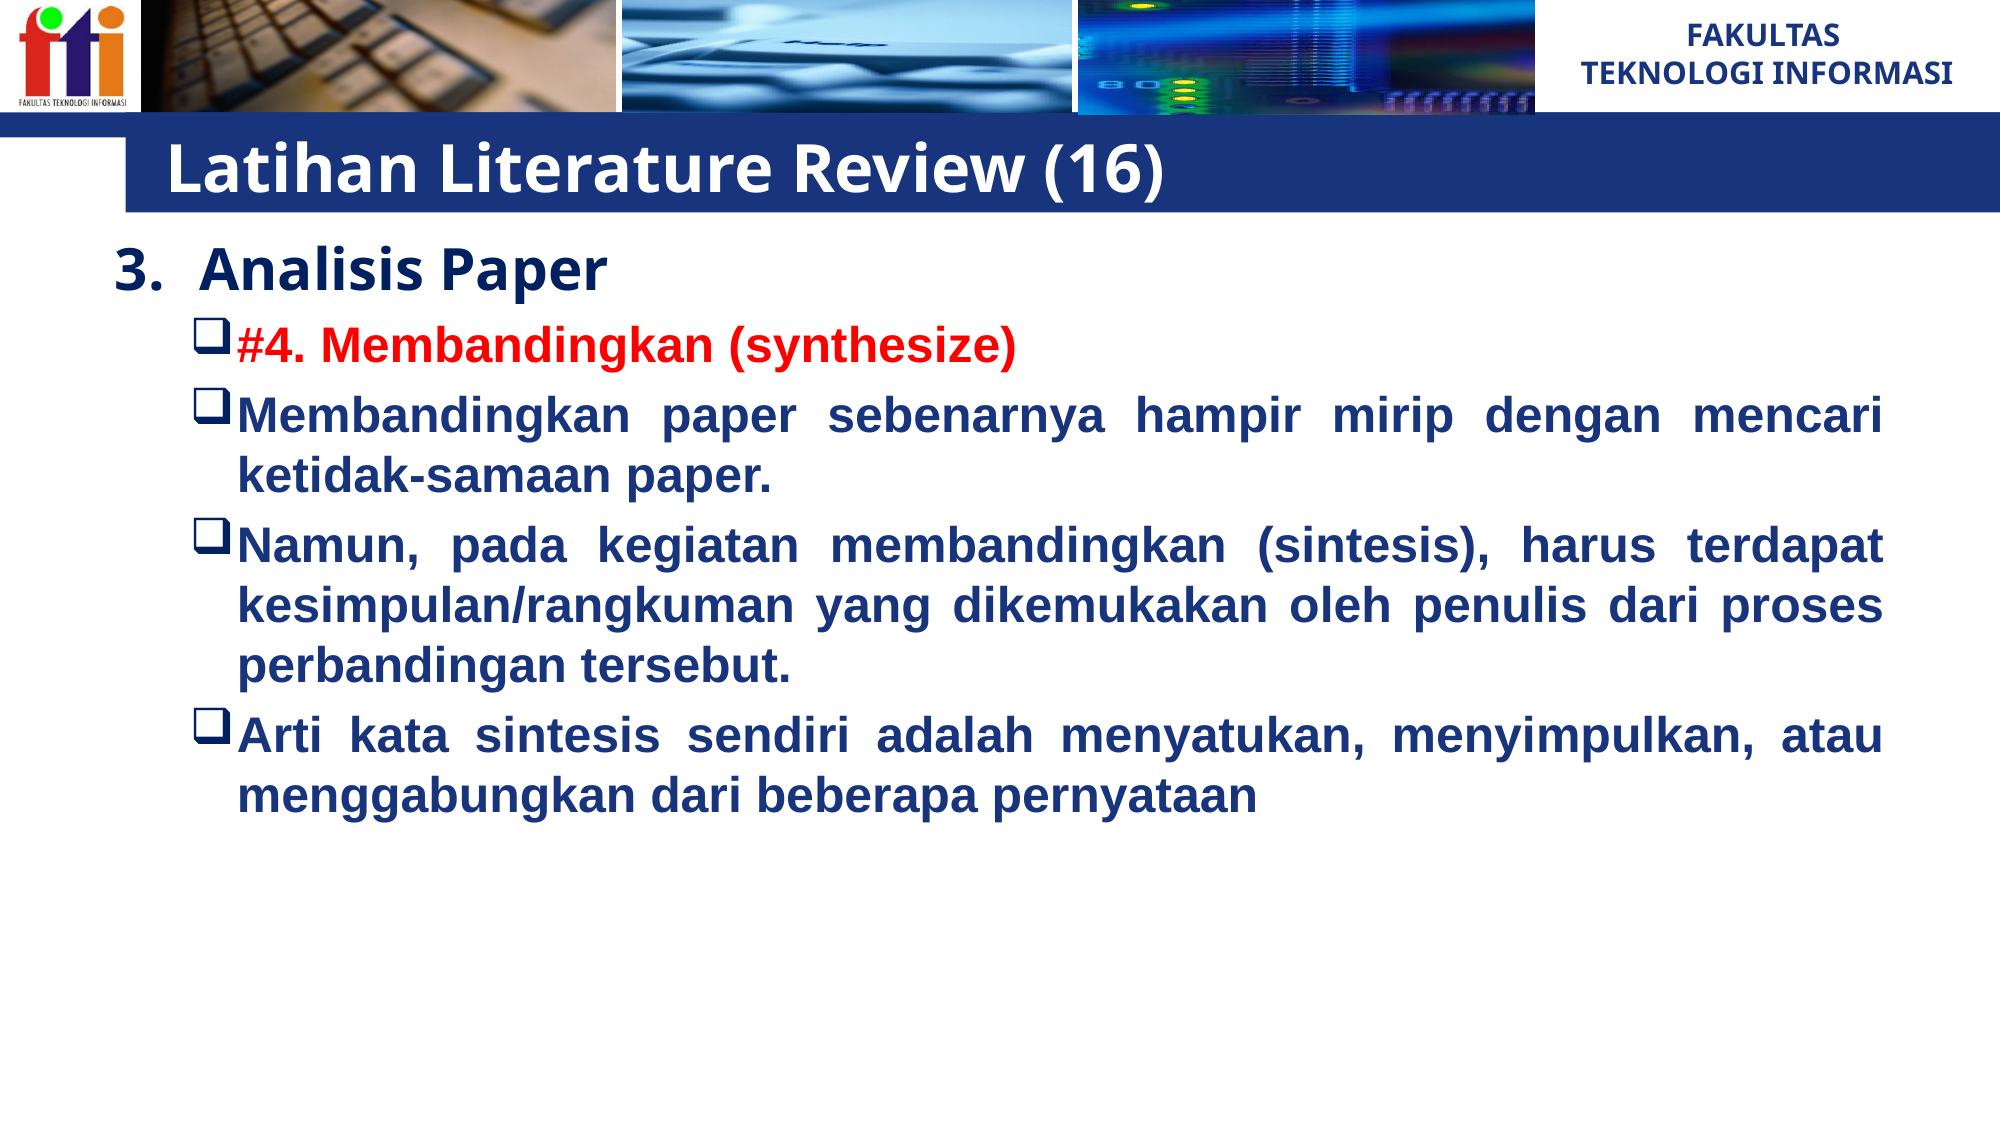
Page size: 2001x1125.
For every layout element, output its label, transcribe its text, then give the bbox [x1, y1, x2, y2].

picture [141, 0, 616, 112]
list Analisis Paper #4. Membandingkan (synthesize) Membandingkan paper sebenarnya hampir mirip dengan mencari ketidak-samaan paper. Namun, pada kegiatan membandingkan (sintesis), harus terdapat kesimpulan/rangkuman yang dikemukakan oleh penulis dari proses perbandingan tersebut. Arti kata sintesis sendiri adalah menyatukan, menyimpulkan, atau menggabungkan dari beberapa pernyataan [99, 224, 1901, 1038]
picture [622, 0, 1072, 113]
title Latihan Literature Review (16) [149, 119, 1934, 213]
picture [1078, 0, 1535, 115]
picture [19, 6, 126, 106]
